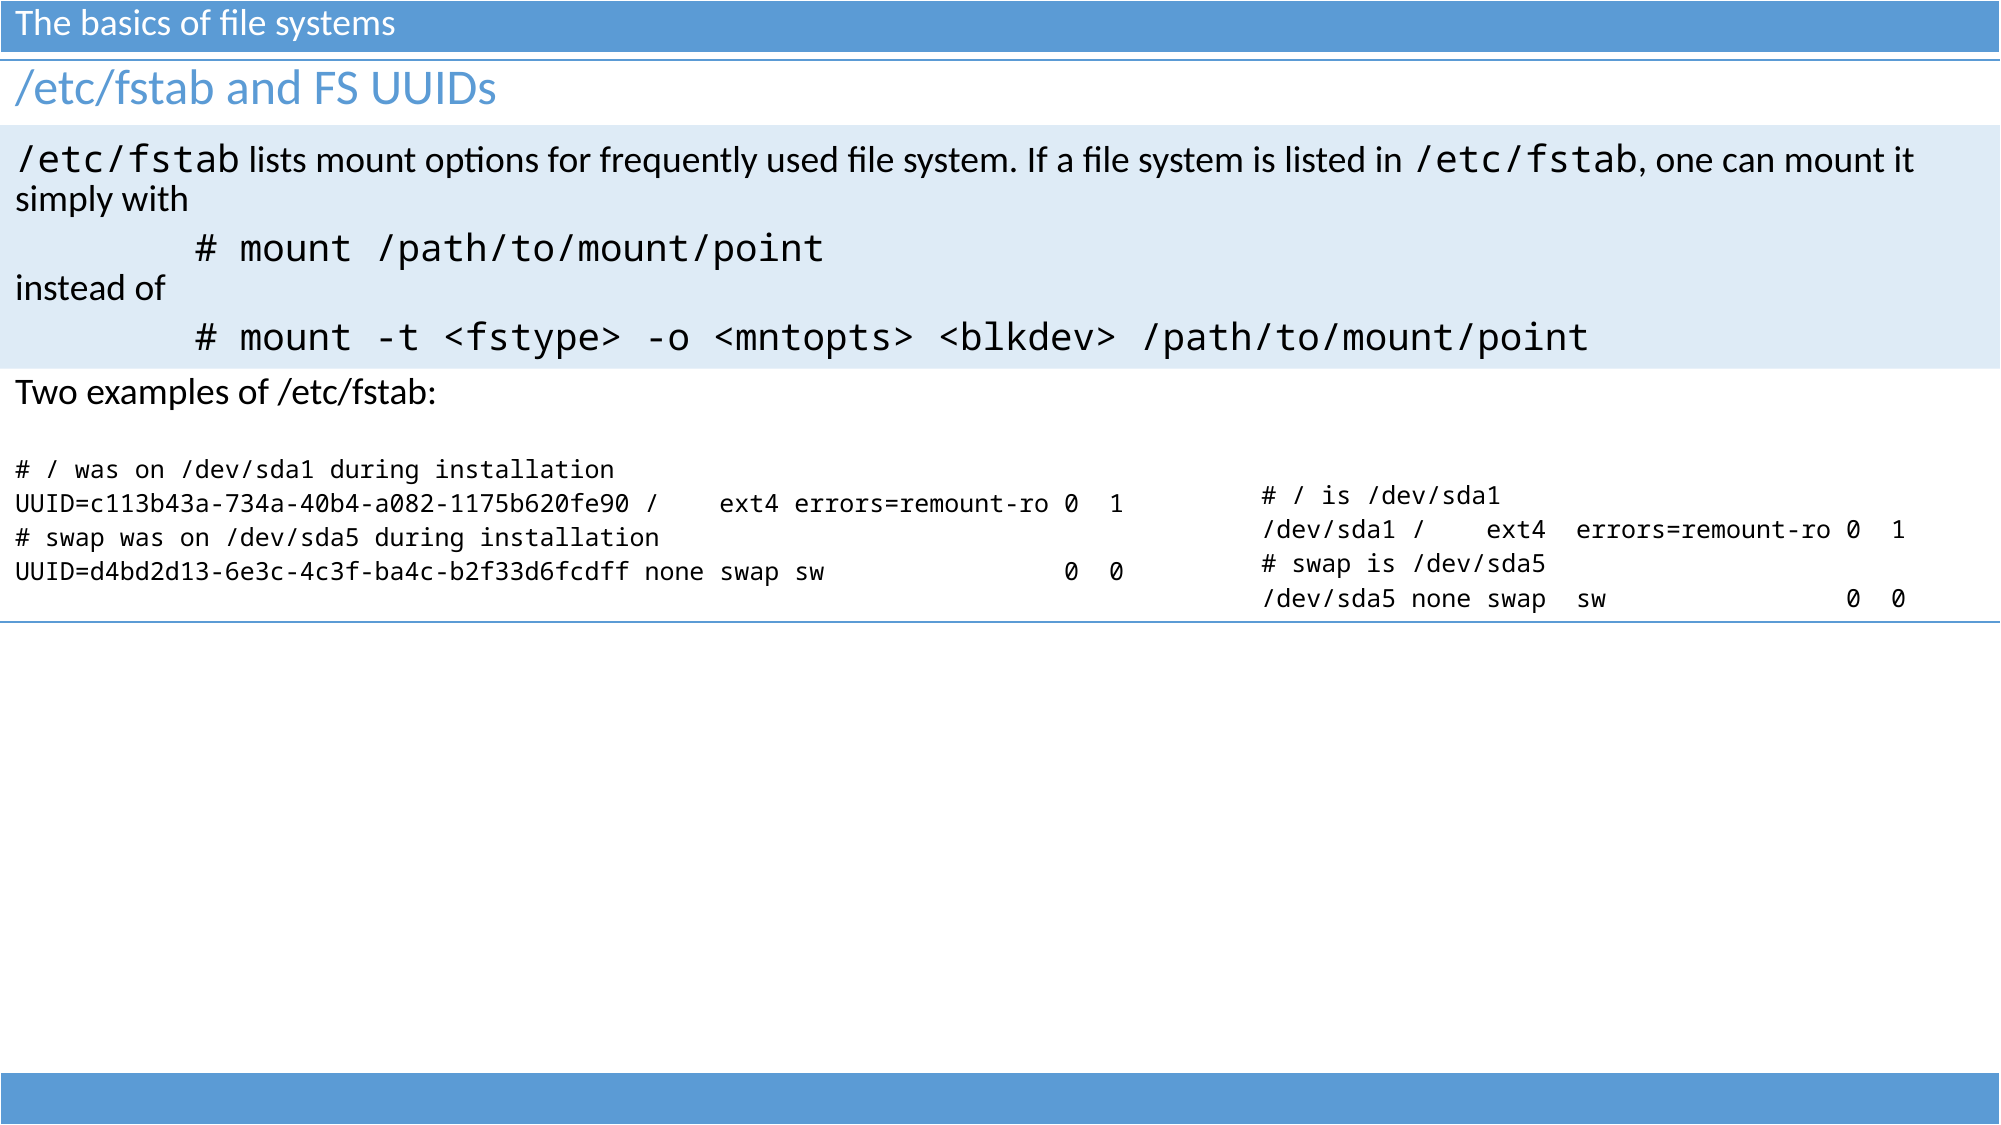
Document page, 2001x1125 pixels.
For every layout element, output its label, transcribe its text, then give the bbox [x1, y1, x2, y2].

table_header /etc/fstab and FS UUIDs [0, 61, 2000, 125]
table_cell /etc/fstab lists mount options for frequently used file system. If a file system is listed in /etc/fstab, one can mount it simply with # mount /path/to/mount/point instead of # mount -t <fstype> -o <mntopts> <blkdev> /path/to/mount/point [0, 125, 2000, 369]
table_header The basics of file systems [1, 1, 1999, 52]
table_cell # / is /dev/sda1 /dev/sda1 / ext4 errors=remount-ro 0 1 # swap is /dev/sda5 /dev/sda5 none swap sw 0 0 [1246, 369, 2000, 621]
table_cell Two examples of /etc/fstab: # / was on /dev/sda1 during installation UUID=c113b43a-734a-40b4-a082-1175b620fe90 / ext4 errors=remount-ro 0 1 # swap was on /dev/sda5 during installation UUID=d4bd2d13-6e3c-4c3f-ba4c-b2f33d6fcdff none swap sw 0 0 [0, 369, 1246, 621]
table_header [1, 1073, 1999, 1124]
